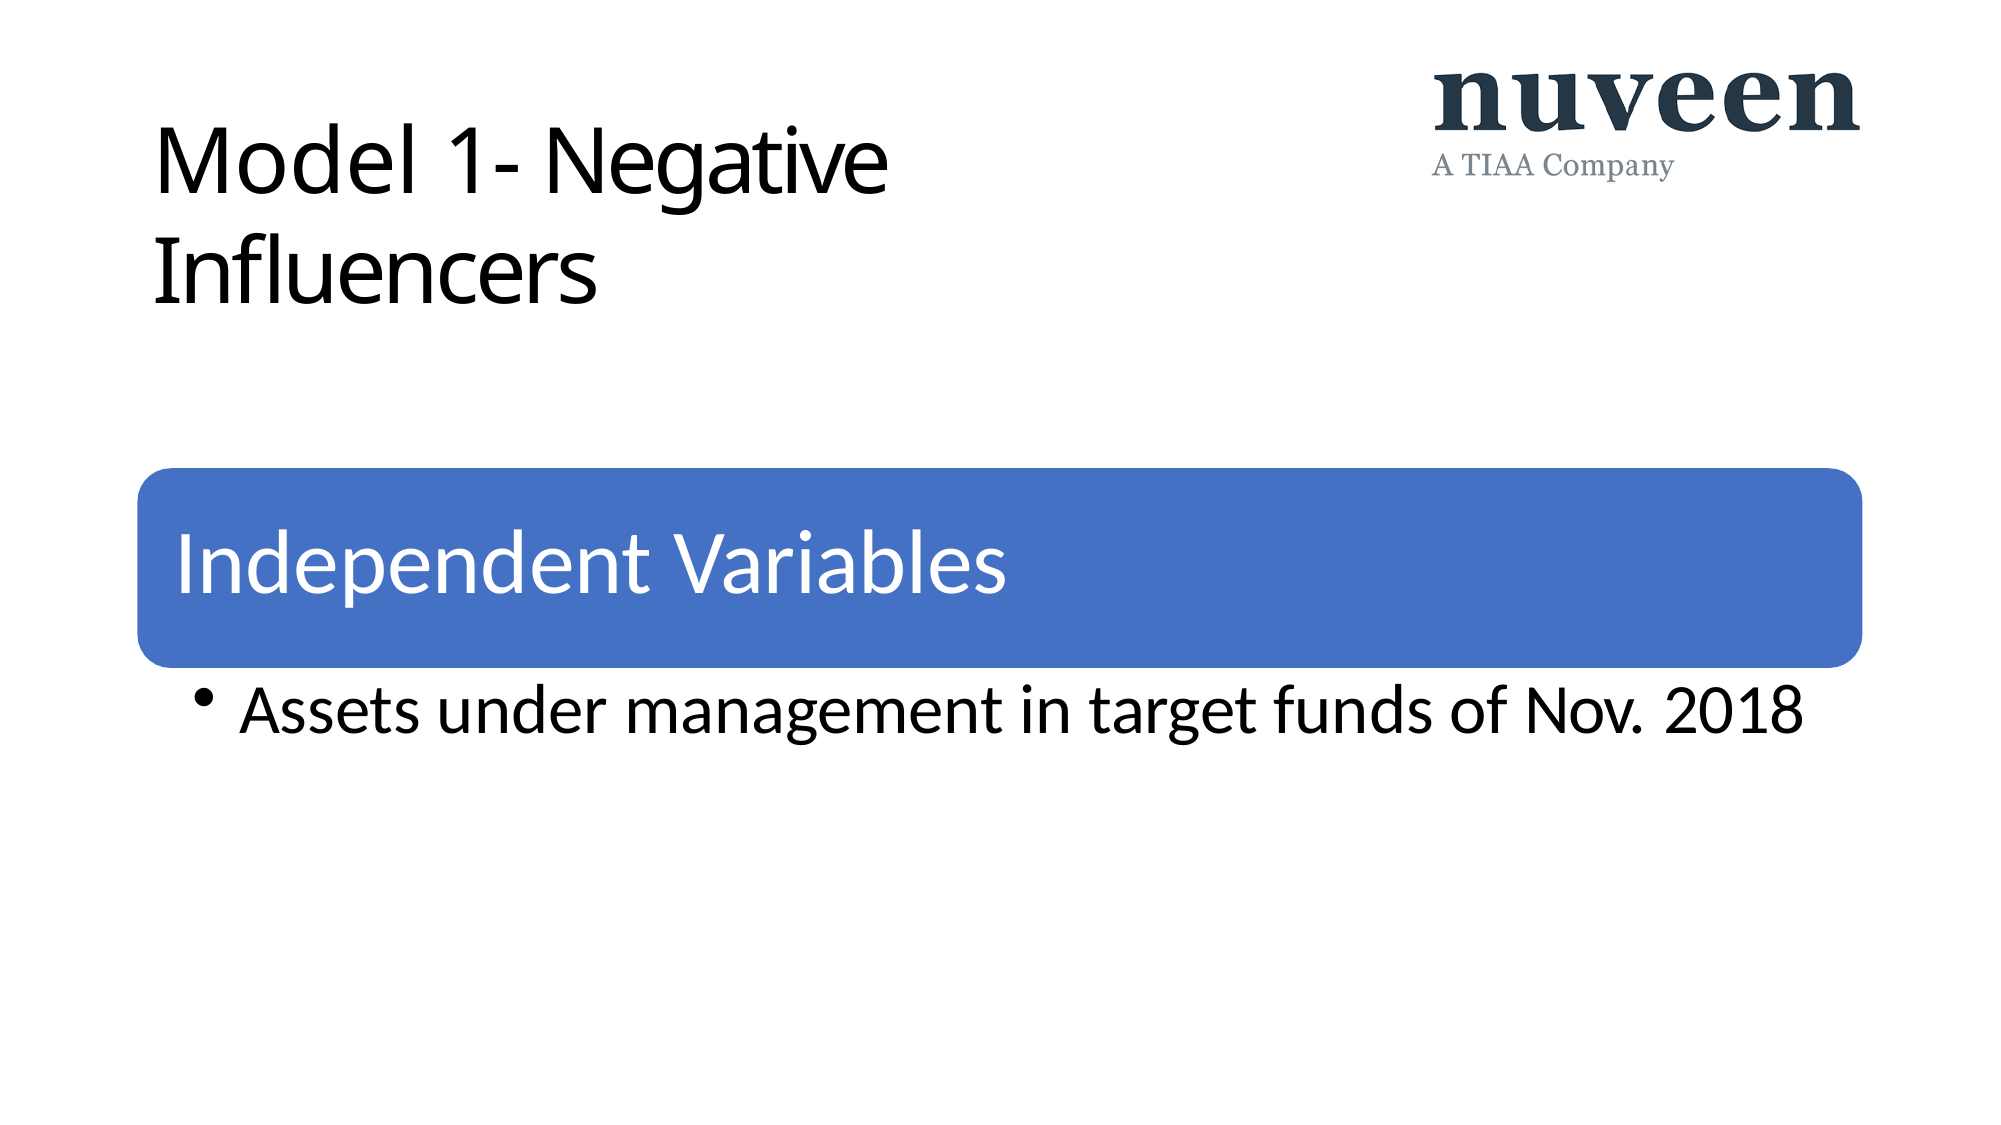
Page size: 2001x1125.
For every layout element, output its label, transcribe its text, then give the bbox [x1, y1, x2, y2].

text_box Independent Variables Assets under management in target funds of Nov. 2018 [172, 499, 1821, 748]
text_box [137, 468, 1863, 668]
text_box [1431, 72, 1860, 184]
title Model 1- Negative Influencers [150, 100, 1262, 323]
